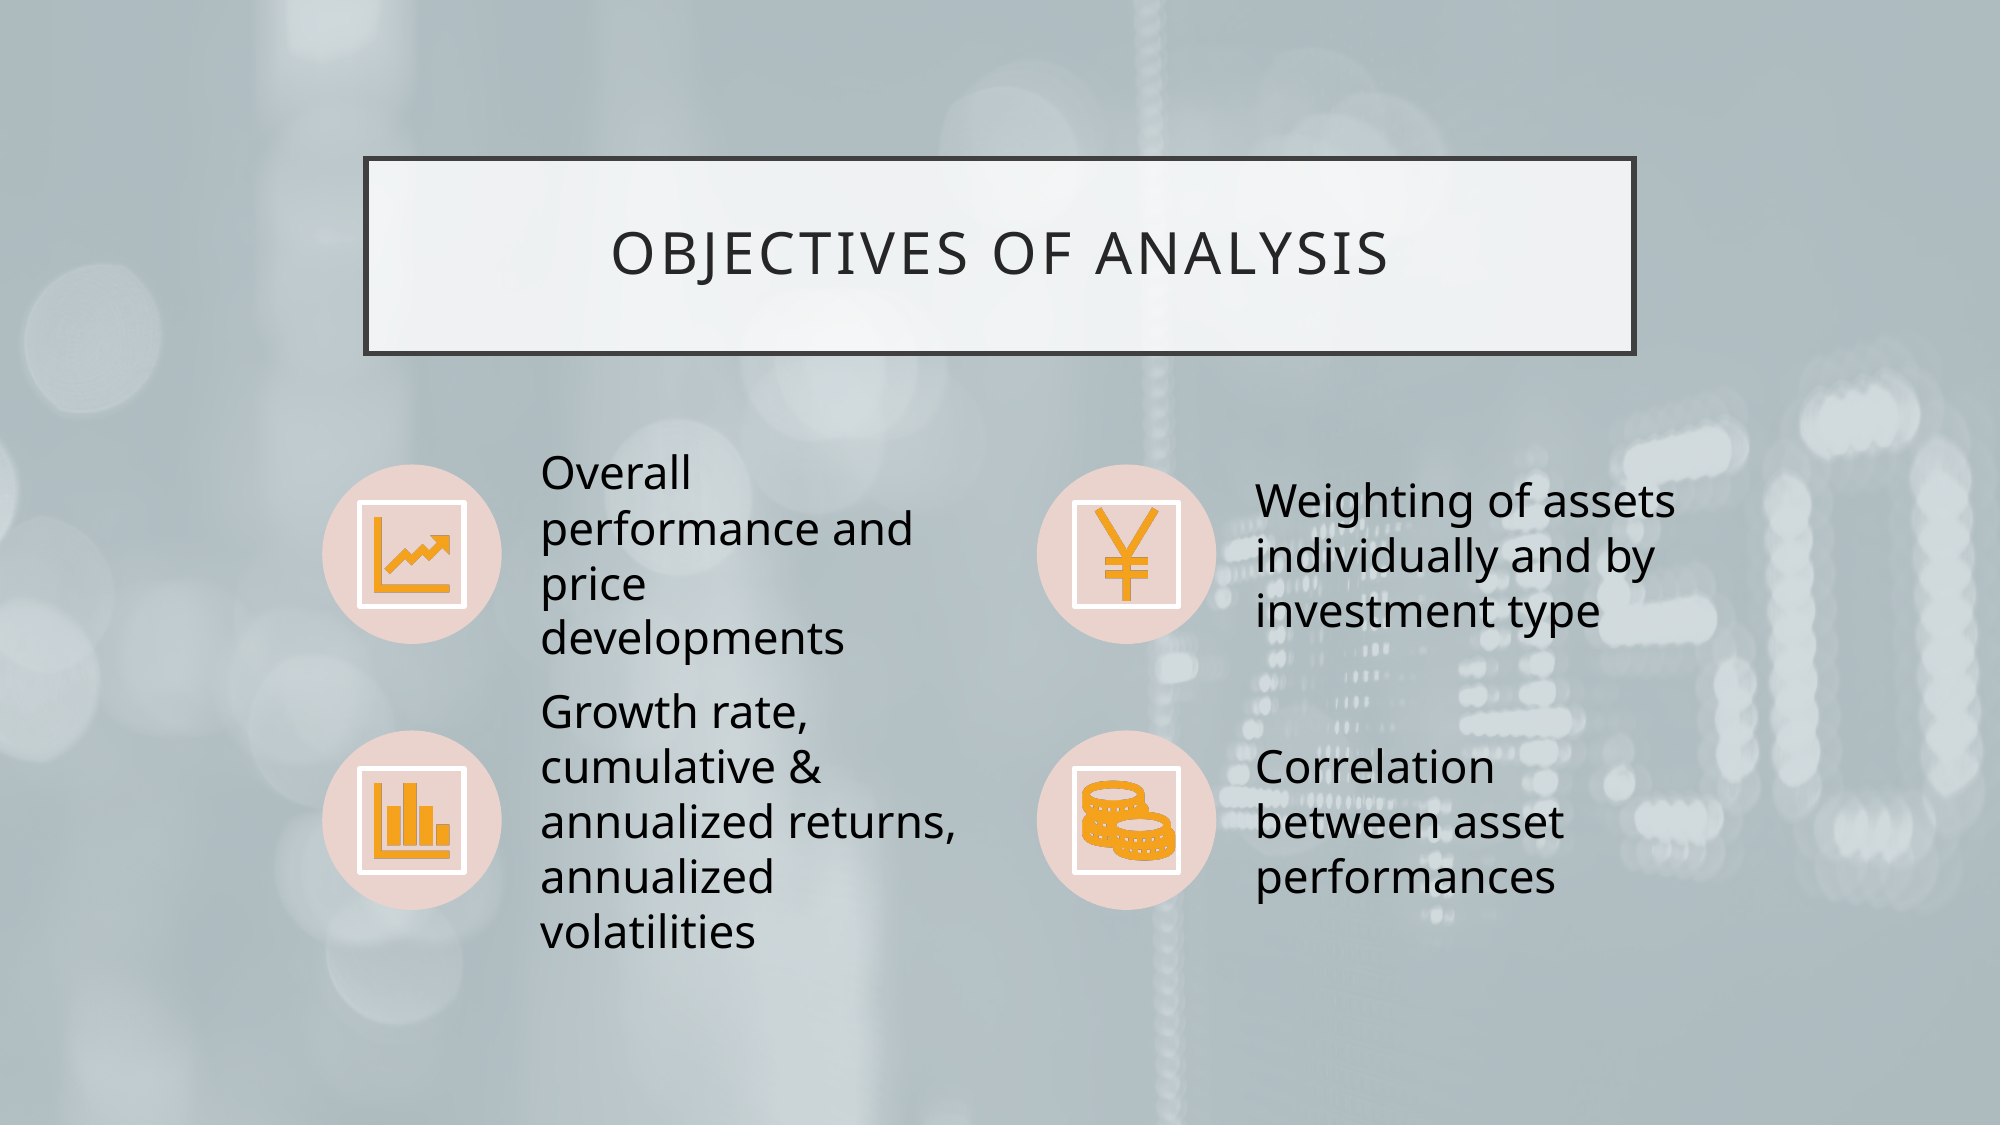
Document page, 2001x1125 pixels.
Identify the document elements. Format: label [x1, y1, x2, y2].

picture [0, 0, 2000, 1125]
list [313, 432, 1687, 942]
